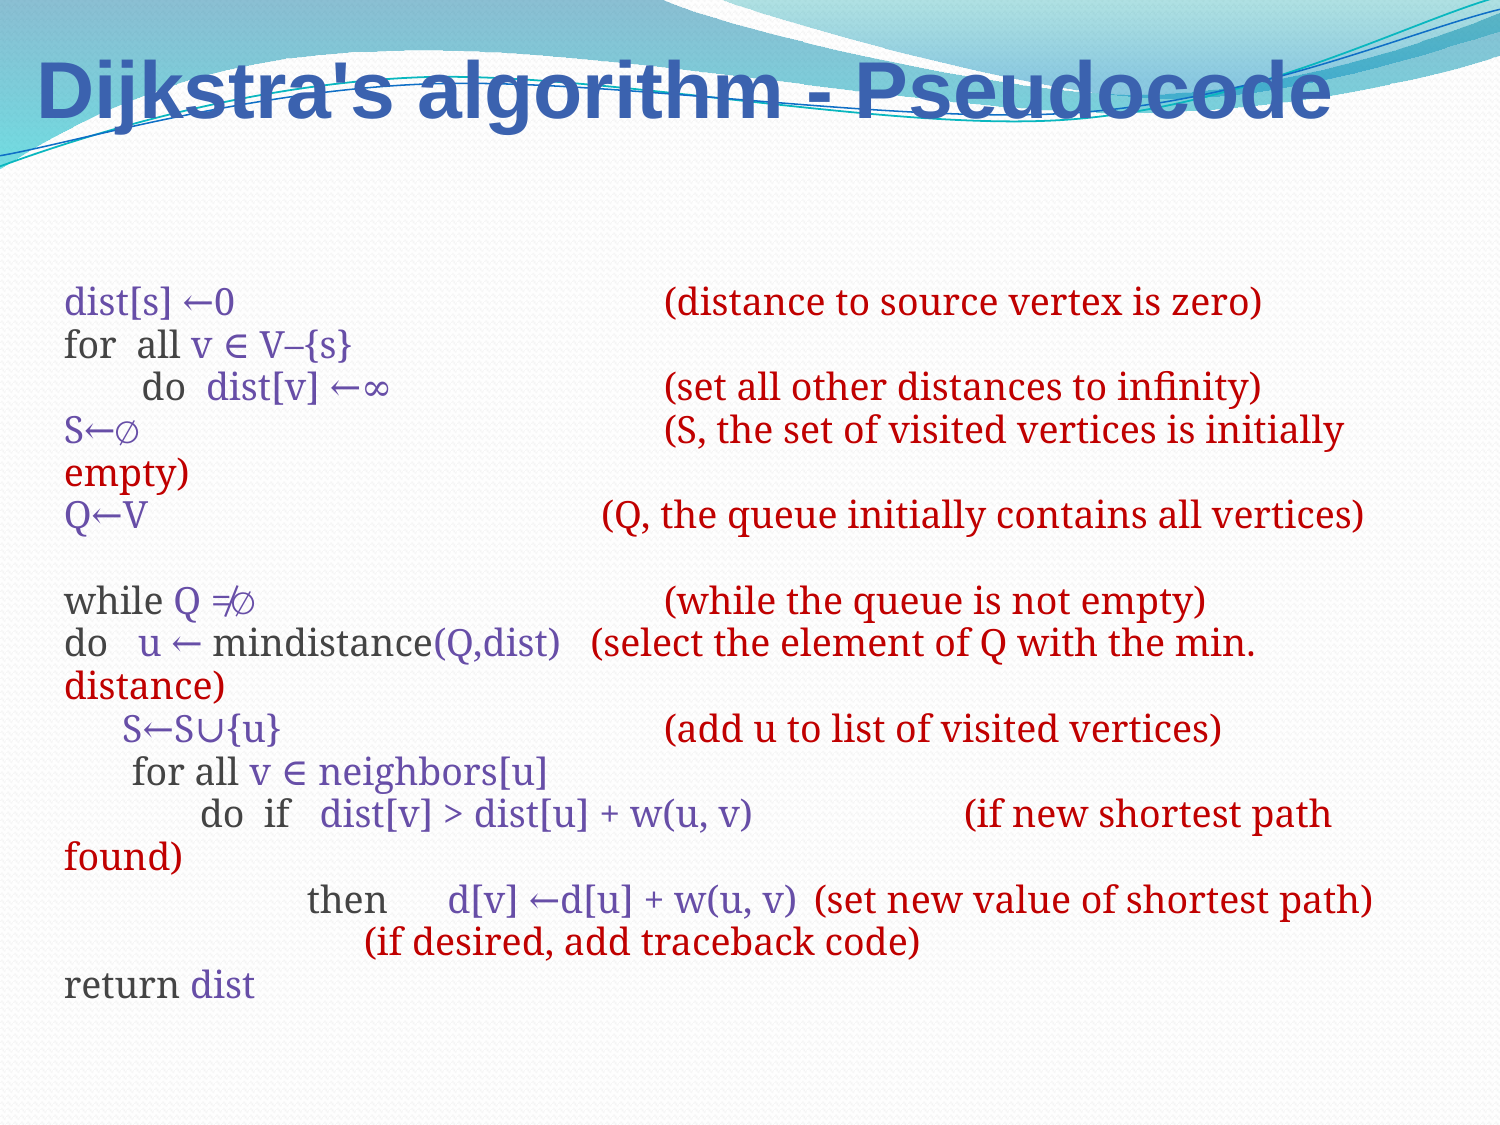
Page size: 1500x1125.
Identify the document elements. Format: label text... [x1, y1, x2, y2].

title Dijkstra's algorithm - Pseudocode [36, 45, 1464, 180]
text_box dist[s] ←0 (distance to source vertex is zero) for all v ∈ V–{s} do dist[v] ←∞ (set all other distances to infinity) S←∅ (S, the set of visited vertices is initially empty) Q←V (Q, the queue initially contains all vertices) while Q ≠∅ (while the queue is not empty) do u ← mindistance(Q,dist) (select the element of Q with the min. distance) S←S∪{u} (add u to list of visited vertices) for all v ∈ neighbors[u] do if dist[v] > dist[u] + w(u, v) (if new shortest path found) then d[v] ←d[u] + w(u, v) (set new value of shortest path) (if desired, add traceback code) return dist [63, 281, 1426, 1050]
